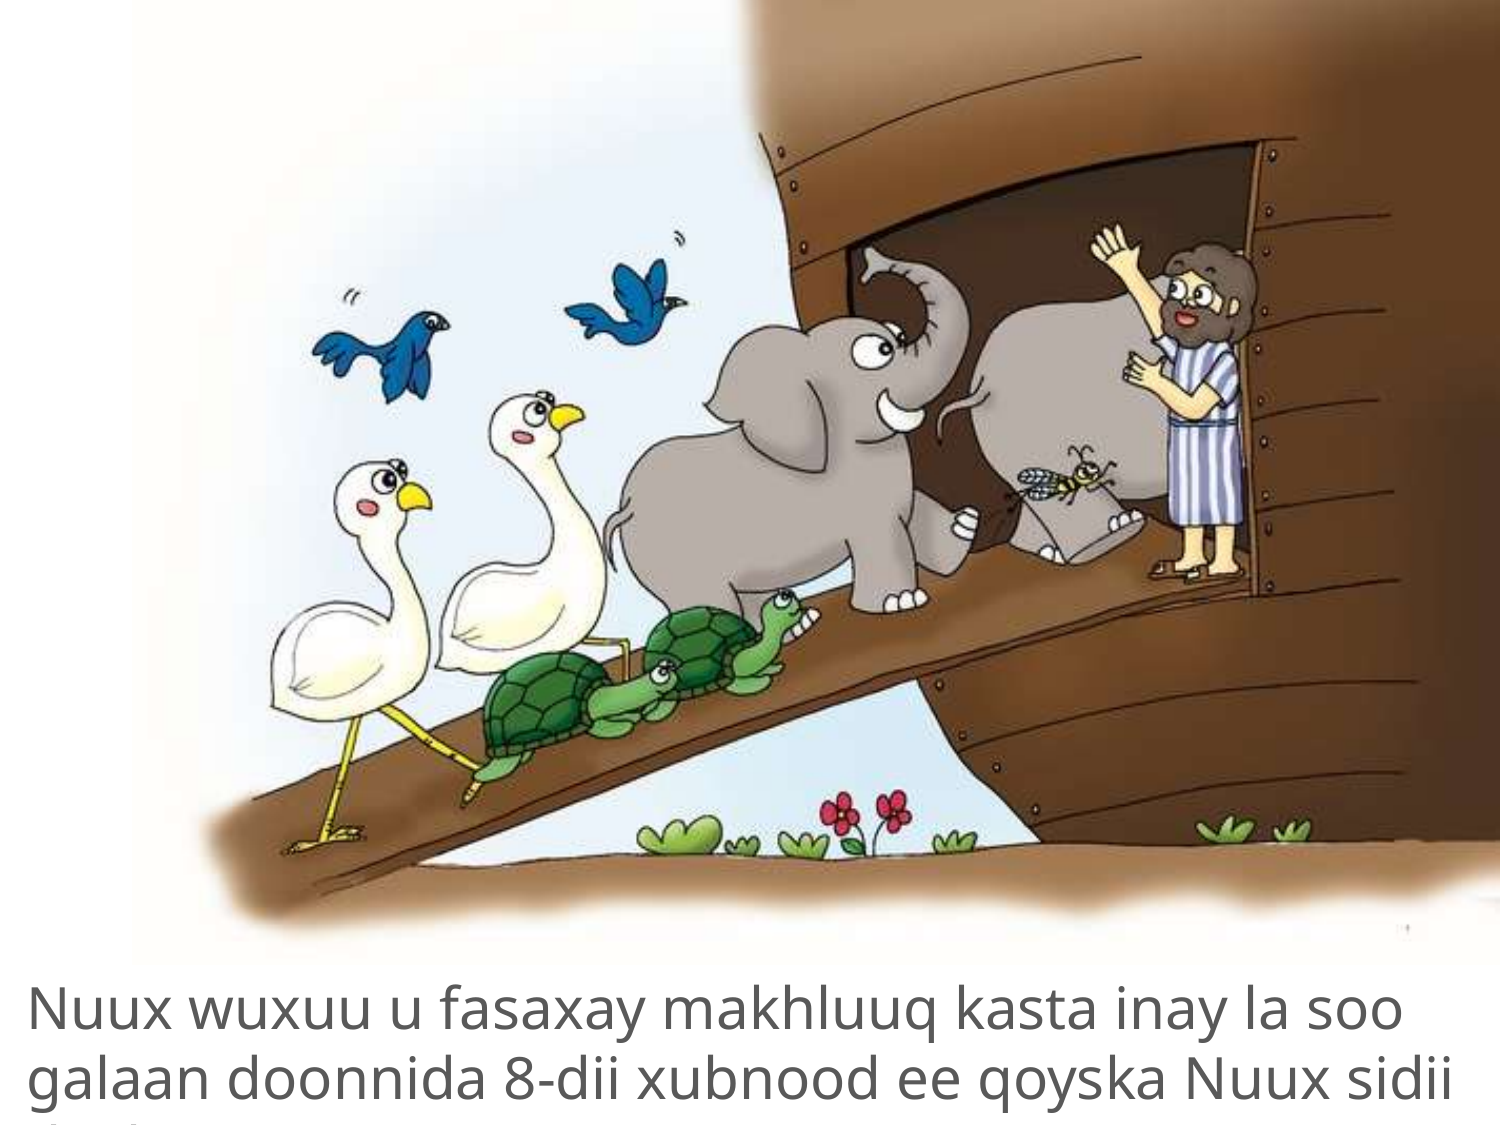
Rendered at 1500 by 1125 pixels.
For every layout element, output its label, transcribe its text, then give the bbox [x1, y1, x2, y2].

text_box Nuux wuxuu u fasaxay makhluuq kasta inay la soo galaan doonnida 8-dii xubnood ee qoyska Nuux sidii Ilaah amray. [11, 964, 1498, 1125]
picture [132, 0, 1500, 965]
